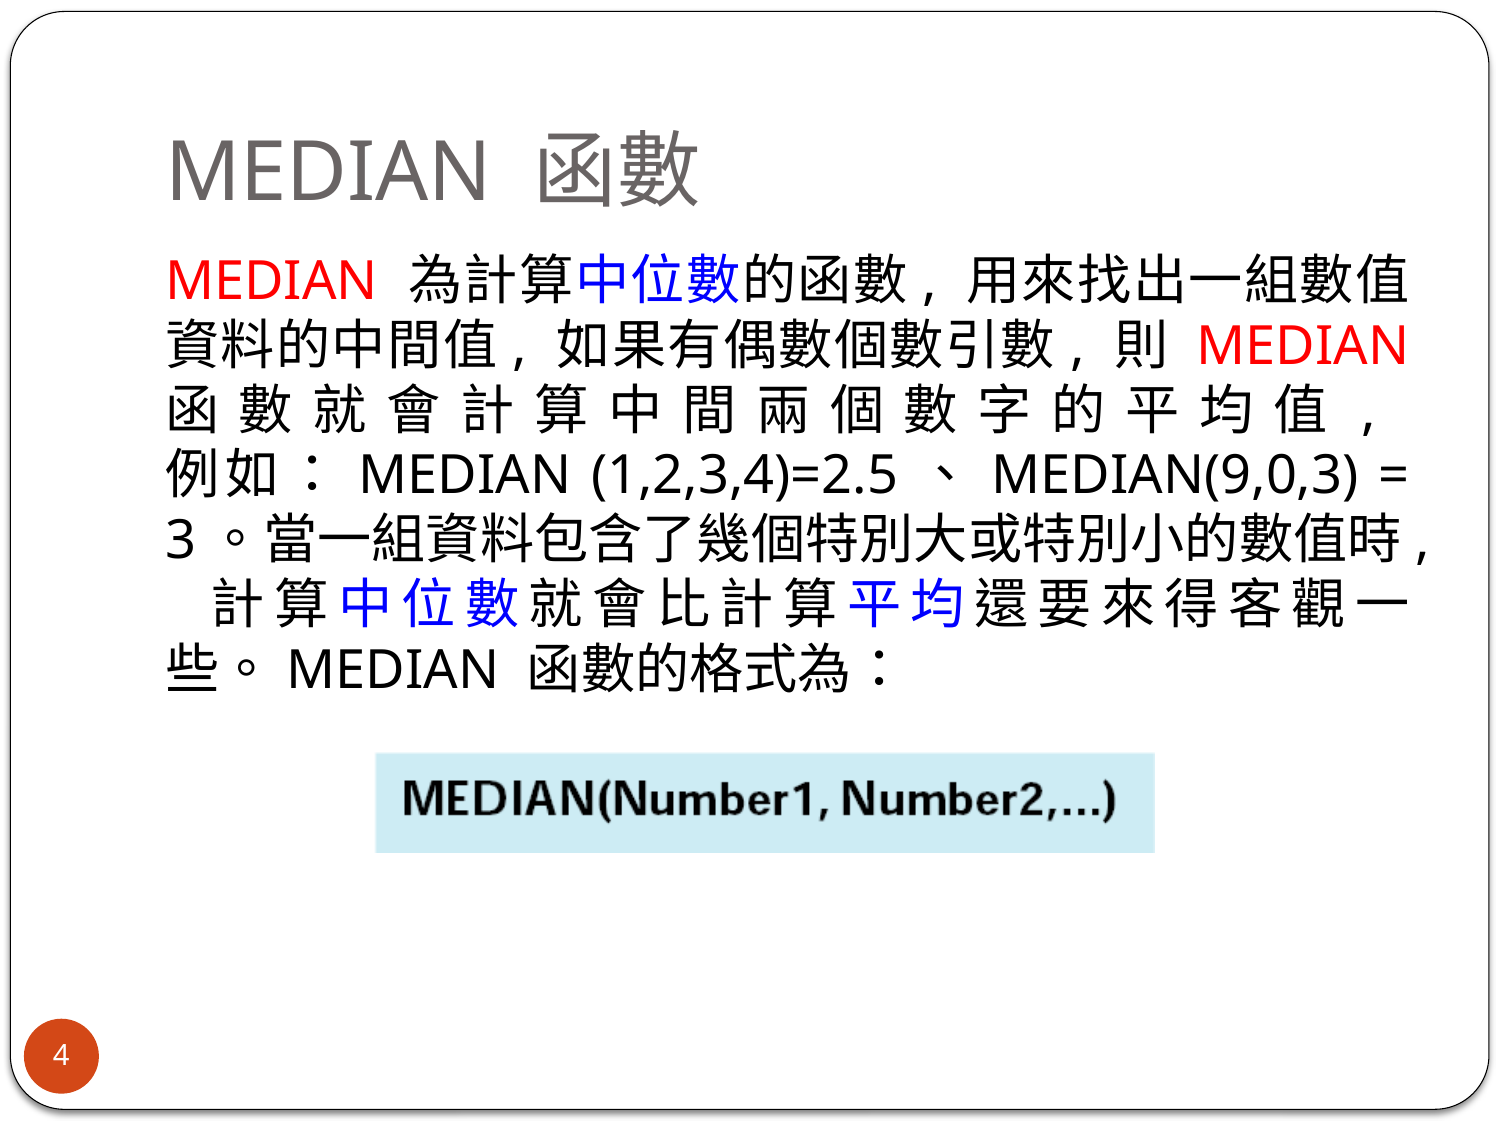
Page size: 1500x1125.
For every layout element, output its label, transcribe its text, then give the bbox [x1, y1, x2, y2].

title MEDIAN 函數 [150, 45, 1425, 233]
slide_number 4 [23, 1018, 99, 1094]
picture [371, 751, 1156, 854]
list MEDIAN 為計算中位數的函數, 用來找出一組數值資料的中間值, 如果有偶數個數引數, 則 MEDIAN 函數就會計算中間兩個數字的平均值, 例如：MEDIAN (1,2,3,4)=2.5、MEDIAN(9,0,3) = 3。當一組資料包含了幾個特別大或特別小的數值時, 計算中位數就會比計算平均還要來得客觀一些。MEDIAN 函數的格式為： [150, 237, 1425, 988]
